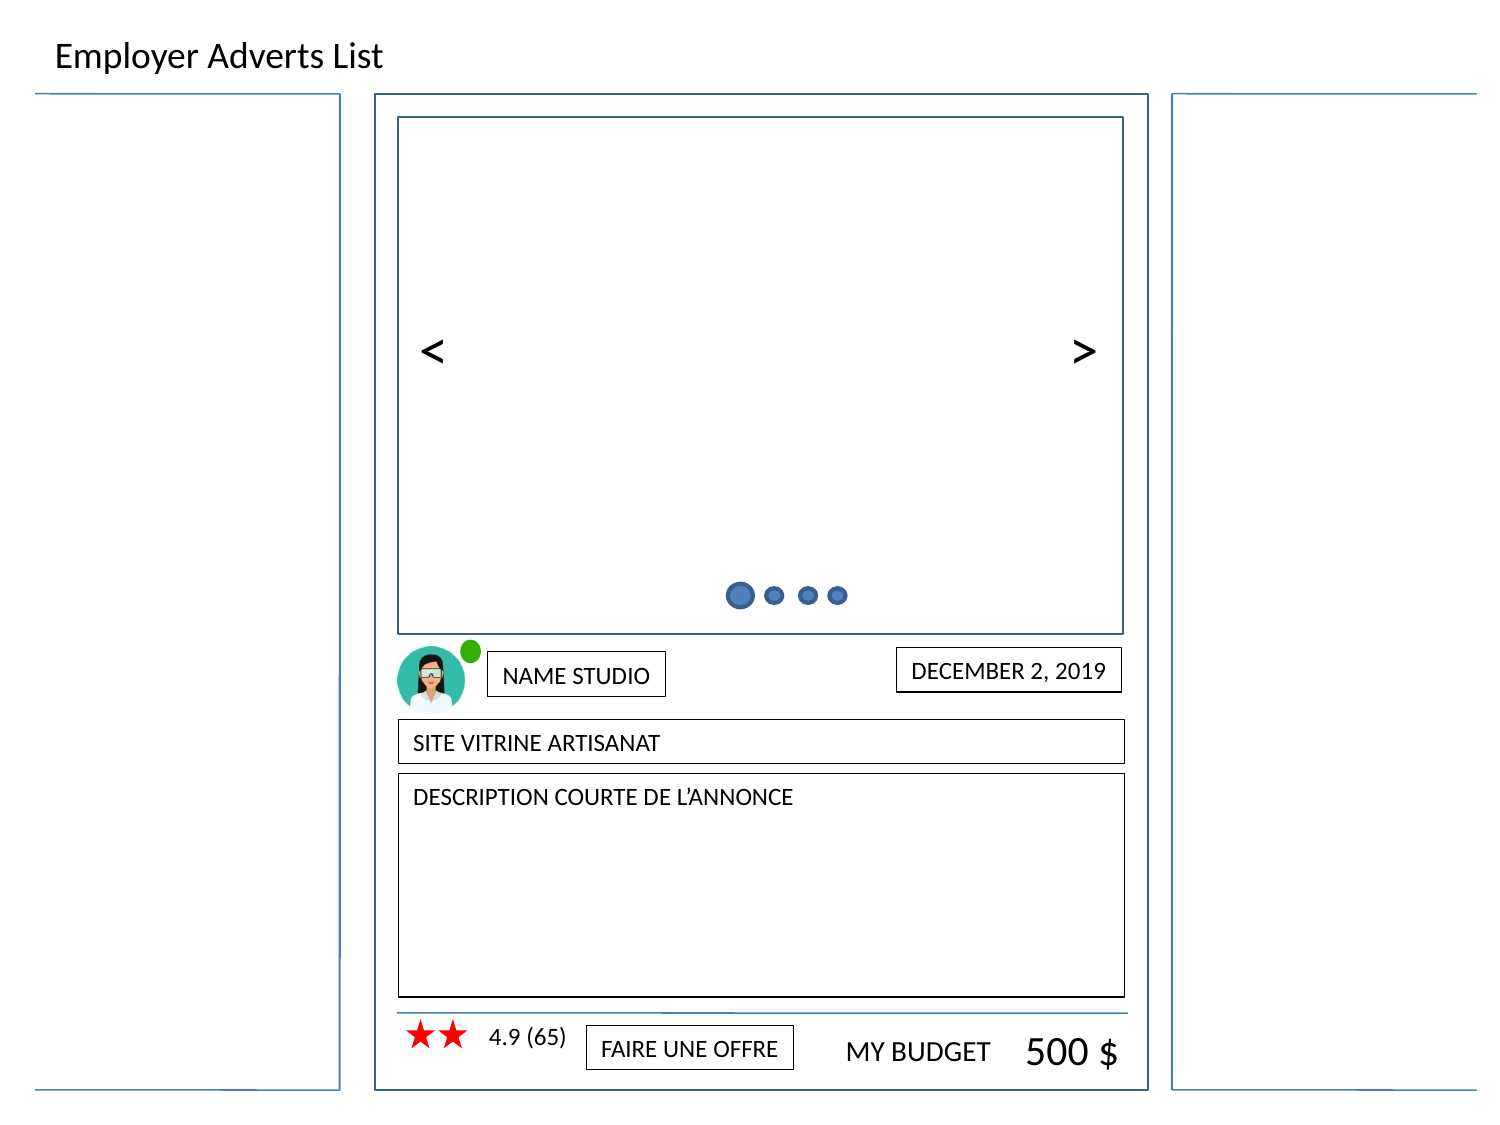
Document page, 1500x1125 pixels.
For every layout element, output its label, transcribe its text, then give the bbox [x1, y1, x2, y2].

text_box [373, 92, 1150, 590]
text_box [396, 599, 1126, 636]
text_box SITE VITRINE ARTISANAT [398, 719, 1125, 764]
picture [397, 646, 465, 714]
text_box NAME STUDIO [487, 651, 666, 697]
text_box [799, 601, 817, 605]
text_box 500 $ [1010, 1016, 1135, 1082]
text_box [766, 601, 783, 605]
text_box [829, 599, 847, 605]
text_box [436, 1023, 470, 1051]
text_box DESCRIPTION COURTE DE L’ANNONCE [398, 773, 1125, 998]
text_box FAIRE UNE OFFRE [586, 1025, 794, 1070]
text_box MY BUDGET [830, 1024, 1007, 1075]
text_box [396, 115, 1126, 590]
text_box > [1054, 304, 1114, 390]
text_box DECEMBER 2, 2019 [896, 647, 1122, 693]
text_box [727, 601, 754, 610]
text_box [373, 599, 1150, 1092]
text_box [403, 1023, 437, 1051]
text_box [727, 581, 754, 589]
text_box Employer Adverts List [40, 23, 399, 84]
text_box < [404, 304, 464, 390]
text_box 4.9 (65) [474, 1023, 582, 1059]
text_box [830, 586, 846, 590]
text_box [460, 637, 483, 666]
